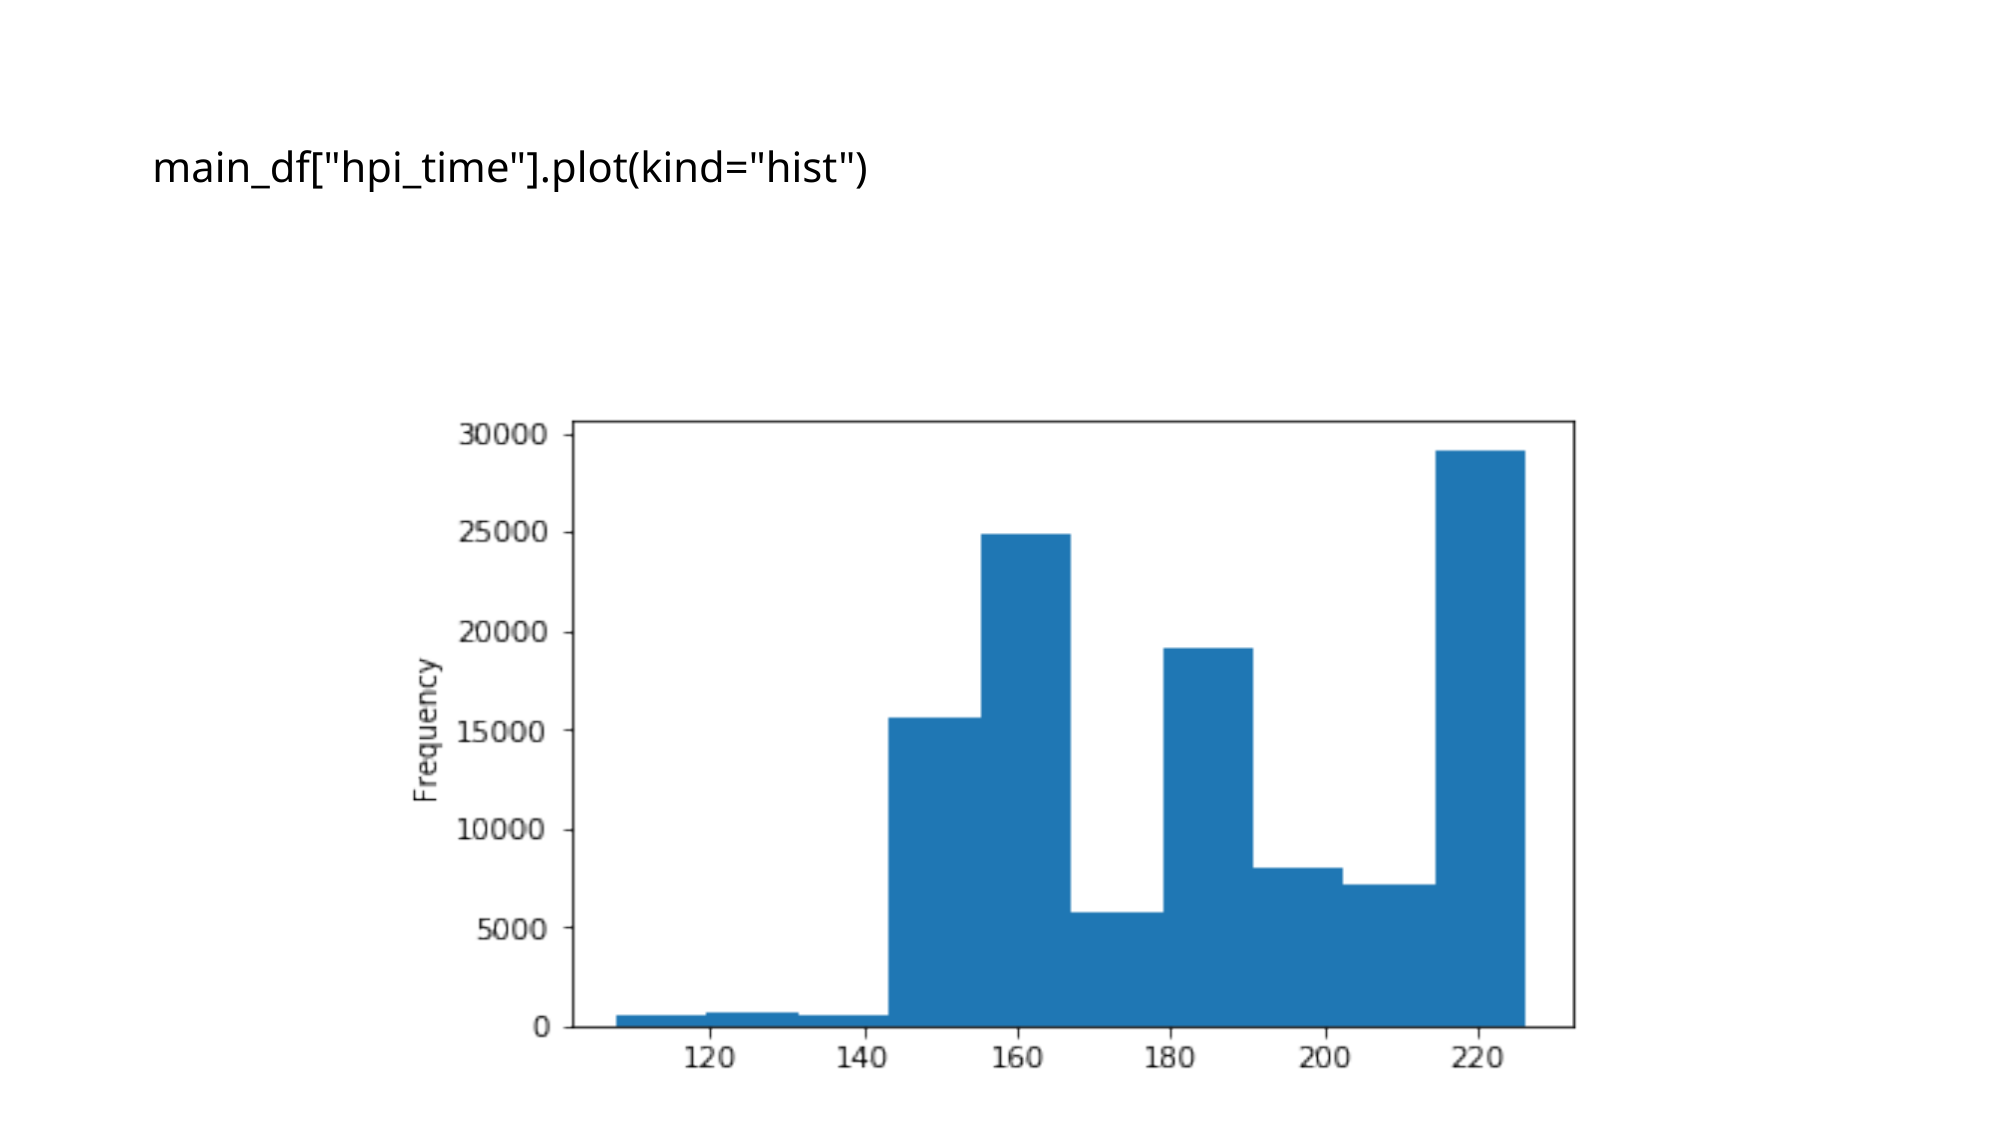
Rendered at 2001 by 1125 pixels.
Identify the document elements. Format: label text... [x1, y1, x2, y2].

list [393, 393, 1604, 1094]
title main_df["hpi_time"].plot(kind="hist") [137, 59, 1863, 278]
